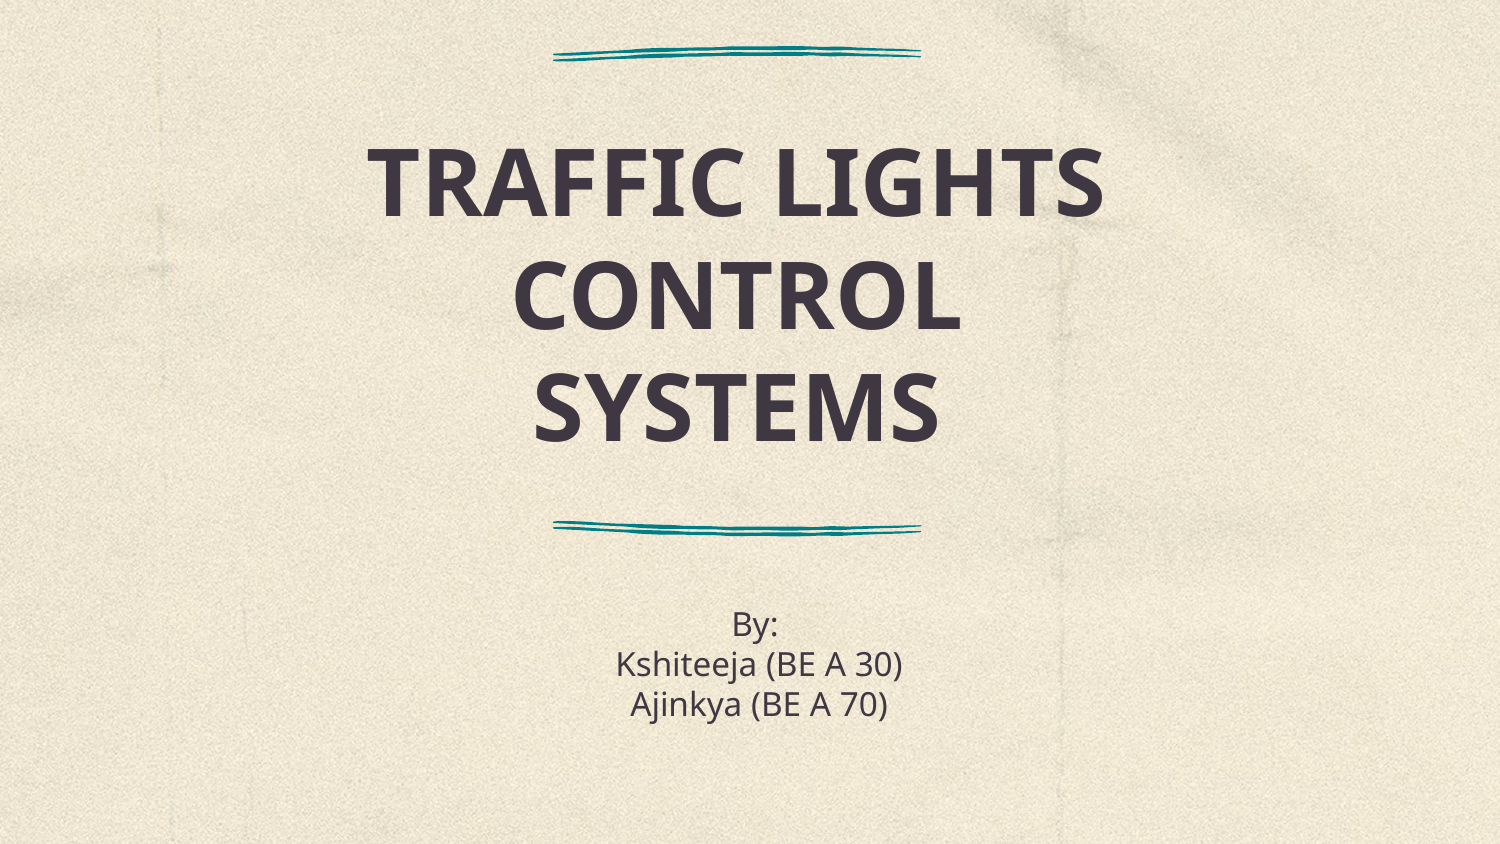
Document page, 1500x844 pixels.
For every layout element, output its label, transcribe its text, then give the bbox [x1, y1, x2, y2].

subtitle By: Kshiteeja (BE A 30) Ajinkya (BE A 70) [520, 587, 979, 750]
title TRAFFIC LIGHTS CONTROL SYSTEMS [291, 223, 1183, 476]
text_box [551, 45, 922, 62]
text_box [551, 520, 922, 537]
picture [0, 0, 1500, 844]
